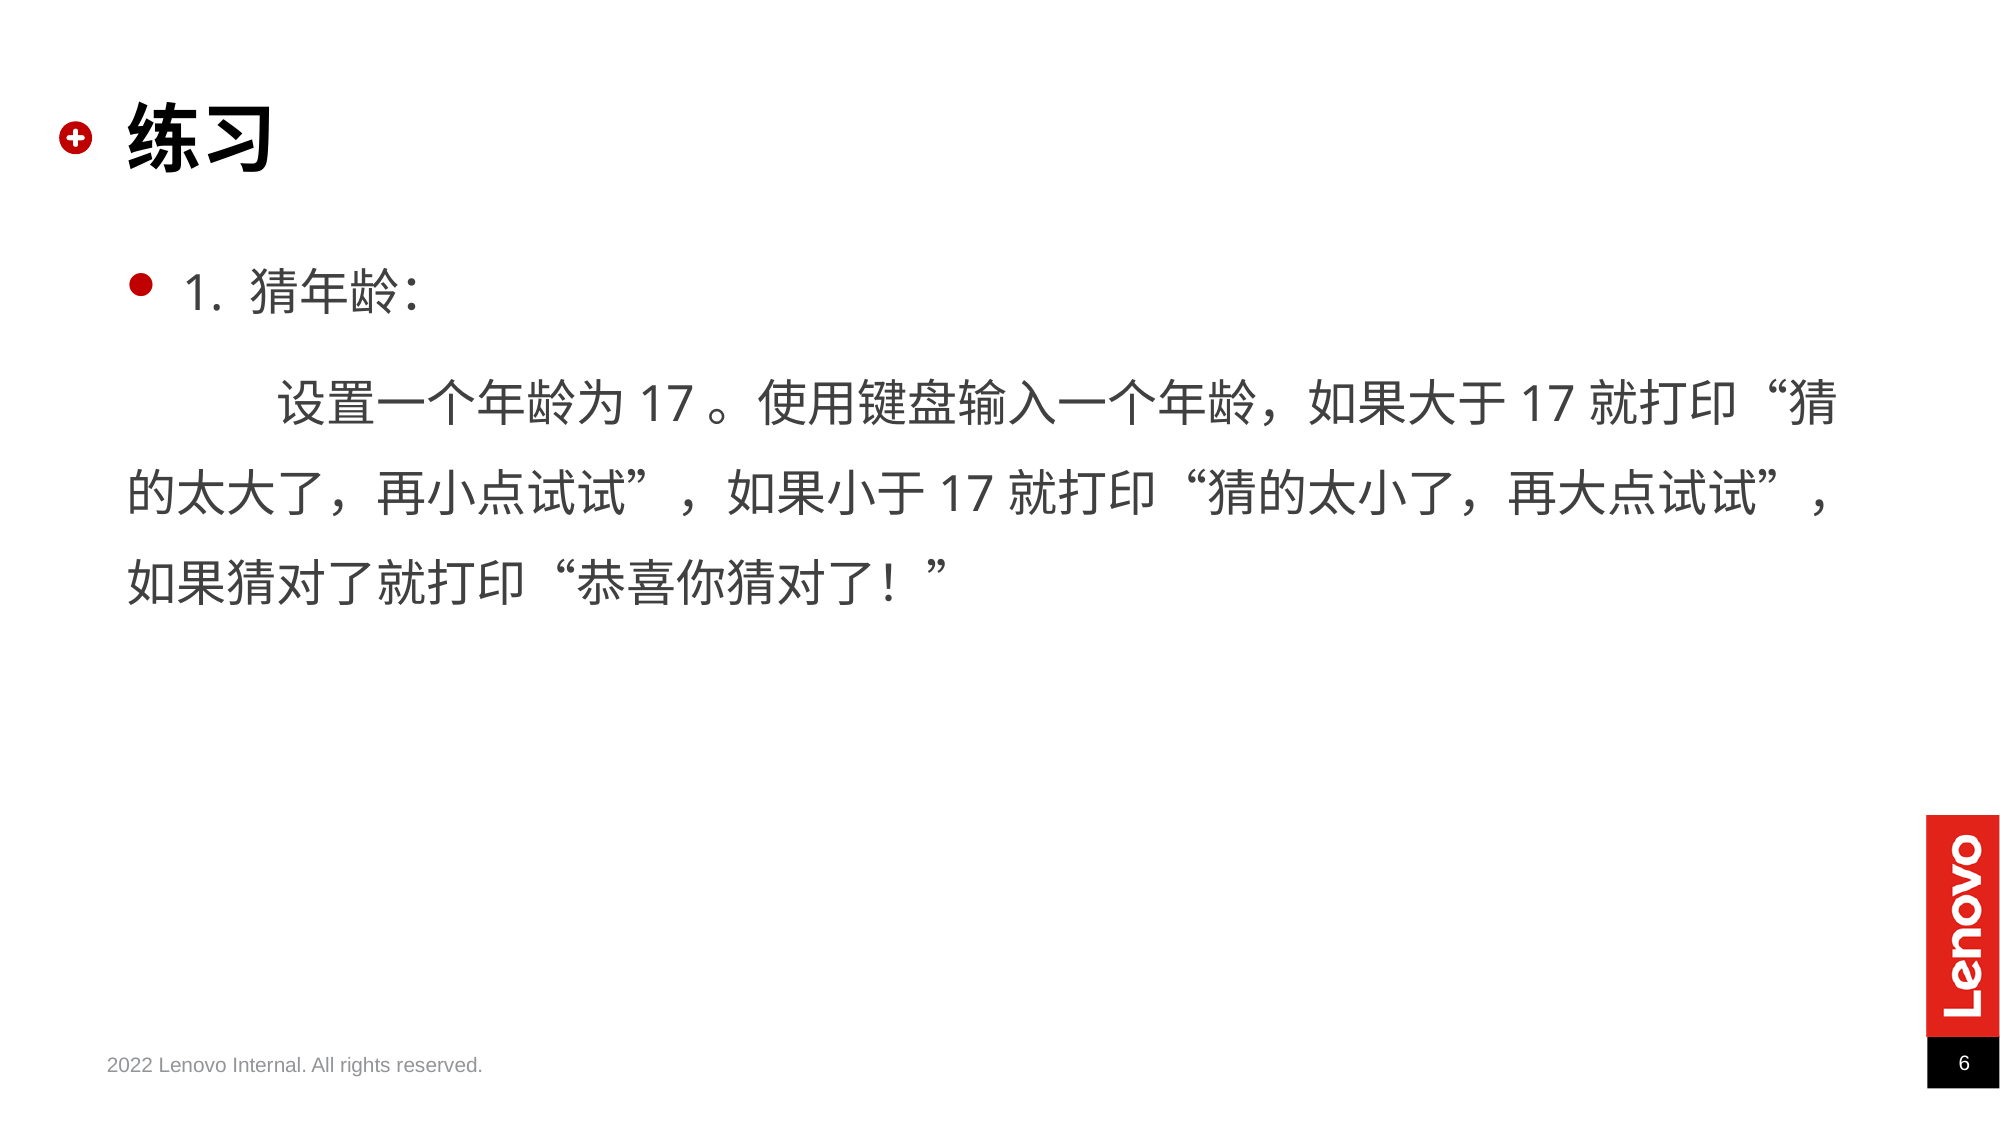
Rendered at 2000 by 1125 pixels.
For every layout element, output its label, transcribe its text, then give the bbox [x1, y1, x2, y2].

picture [1926, 815, 2000, 1037]
list 1. 猜年龄： 设置一个年龄为17。使用键盘输入一个年龄，如果大于17就打印“猜的太大了，再小点试试”，如果小于17就打印“猜的太小了，再大点试试”，如果猜对了就打印“恭喜你猜对了！” [111, 222, 1899, 1037]
title 练习 [111, 83, 1899, 192]
